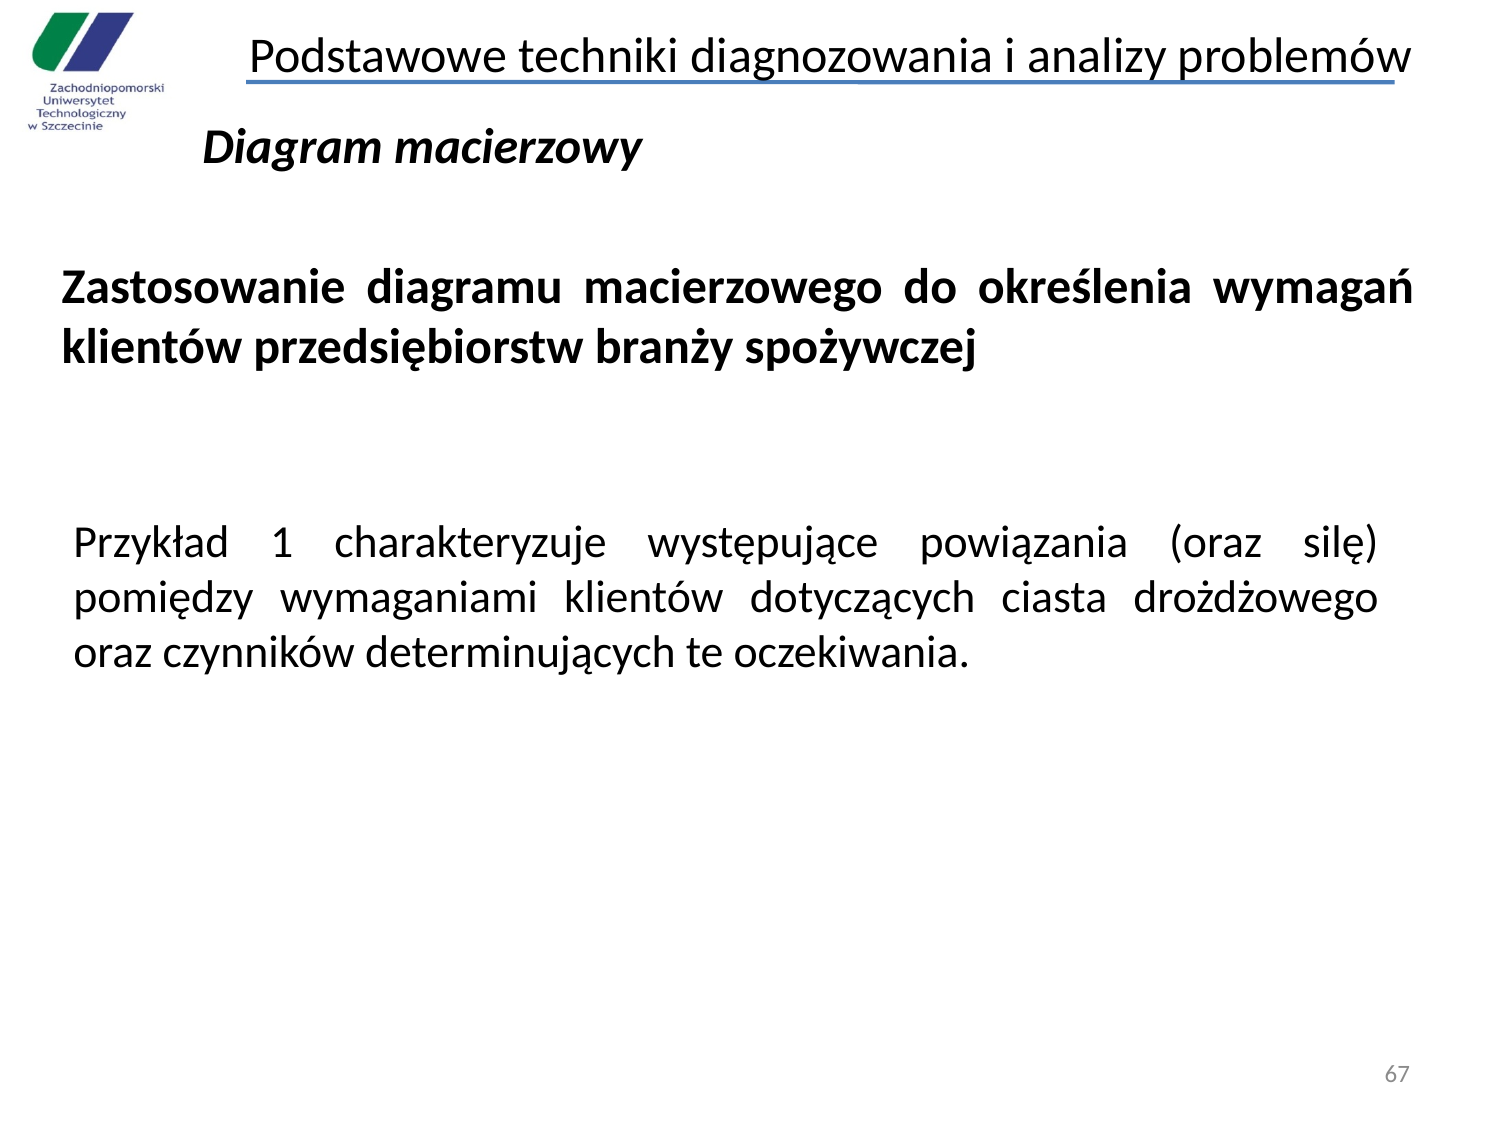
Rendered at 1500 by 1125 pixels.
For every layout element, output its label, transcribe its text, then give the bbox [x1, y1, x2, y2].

text_box Przykład 1 charakteryzuje występujące powiązania (oraz silę) pomiędzy wymaganiami klientów dotyczących ciasta drożdżowego oraz czynników determinujących te oczekiwania. [58, 503, 1395, 684]
text_box Zastosowanie diagramu macierzowego do określenia wymagań klientów przedsiębiorstw branży spożywczej [46, 246, 1430, 381]
text_box Diagram macierzowy [187, 106, 1500, 182]
picture [0, 0, 182, 141]
slide_number 67 [1074, 1042, 1425, 1103]
text_box Podstawowe techniki diagnozowania i analizy problemów [234, 0, 1500, 106]
